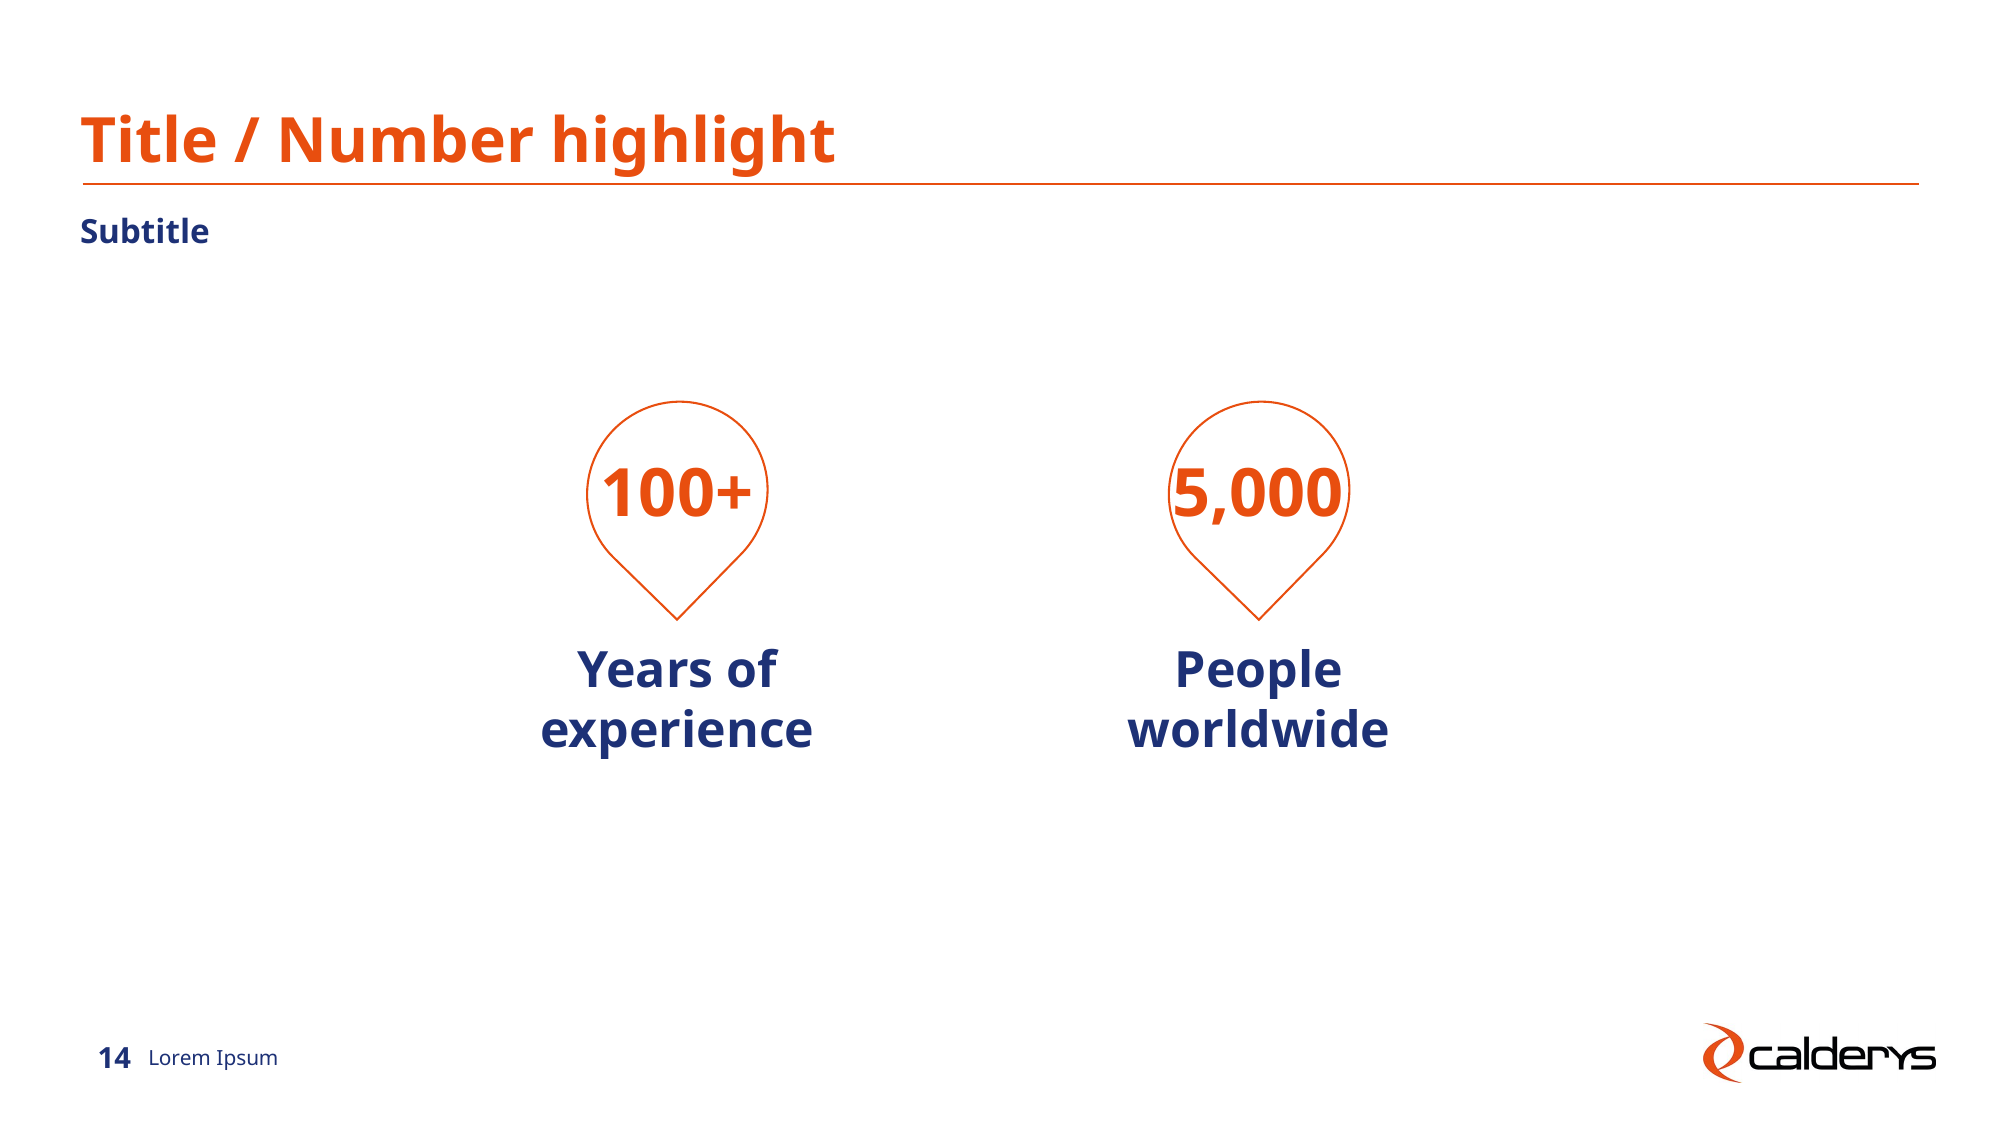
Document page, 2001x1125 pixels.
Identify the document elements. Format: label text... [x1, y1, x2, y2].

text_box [431, 362, 924, 767]
list Subtitle [64, 199, 1926, 259]
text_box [1028, 362, 1491, 767]
title Title / Number highlight [64, 100, 1926, 184]
picture [1703, 1023, 1936, 1083]
slide_number 14 [82, 1029, 171, 1090]
